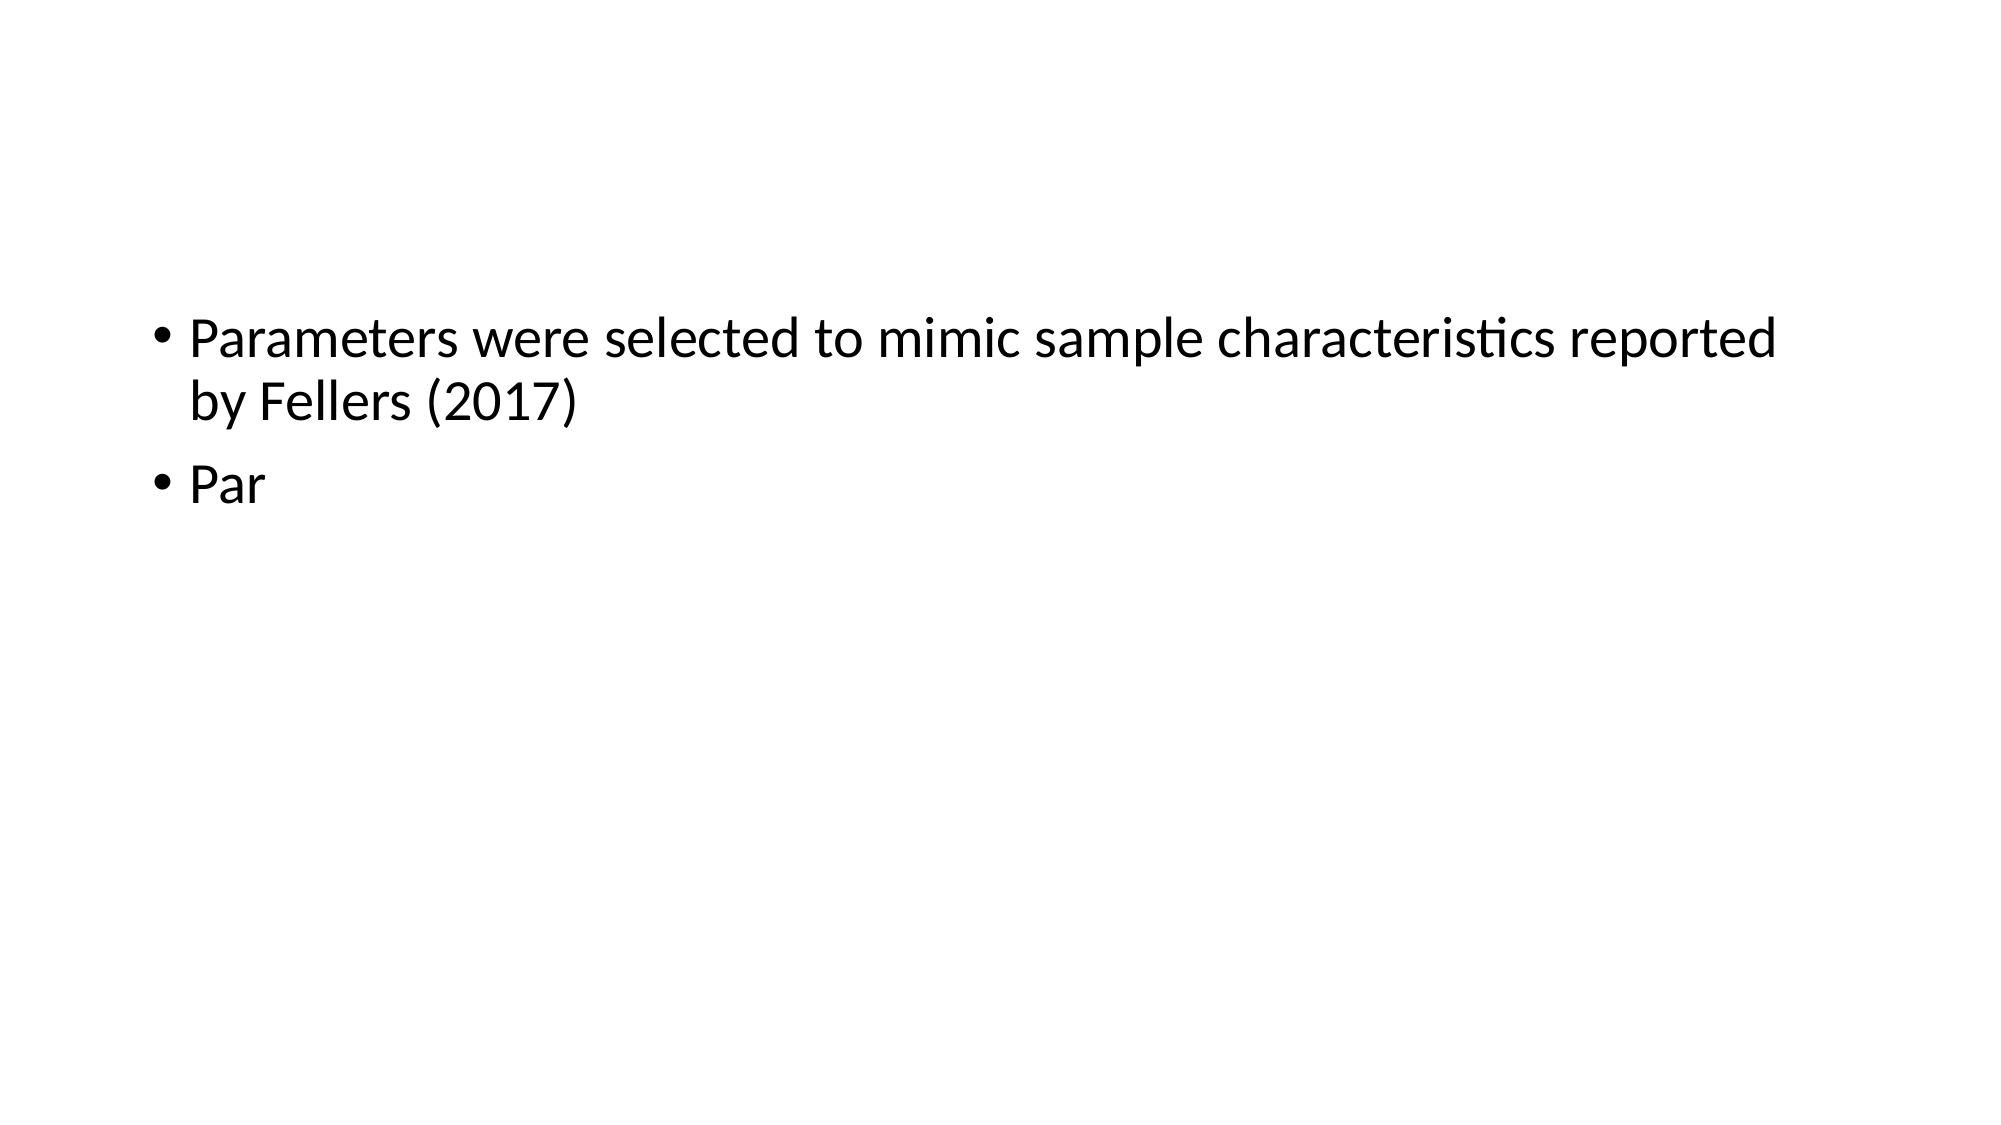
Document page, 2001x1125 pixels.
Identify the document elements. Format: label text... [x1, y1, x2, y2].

list Parameters were selected to mimic sample characteristics reported by Fellers (2017) Par [137, 299, 1863, 1014]
